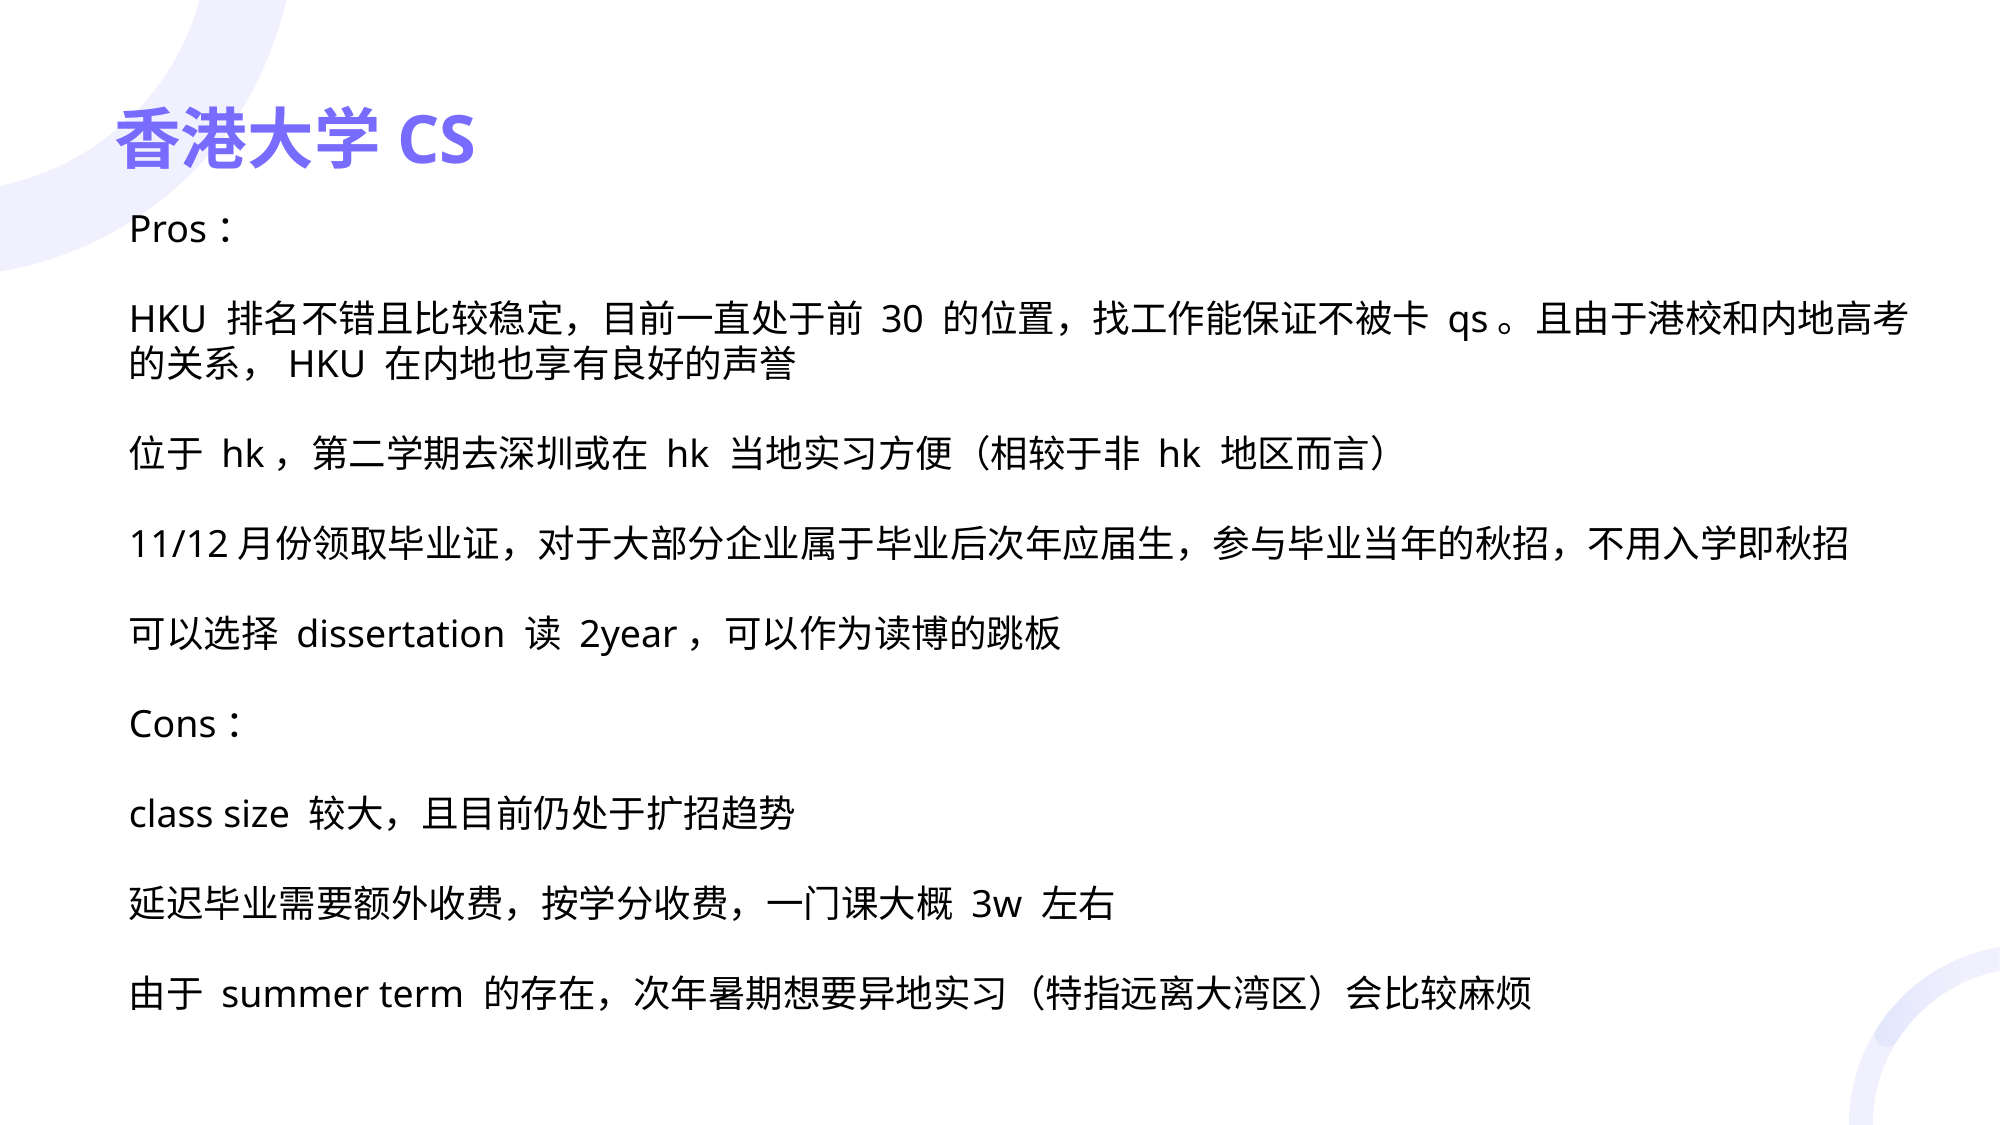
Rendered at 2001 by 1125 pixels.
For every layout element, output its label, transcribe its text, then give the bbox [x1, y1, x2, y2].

text_box Pros： HKU 排名不错且比较稳定，目前一直处于前 30 的位置，找工作能保证不被卡 qs。且由于港校和内地高考的关系，HKU 在内地也享有良好的声誉 位于 hk，第二学期去深圳或在 hk 当地实习方便（相较于非 hk 地区而言） 11/12月份领取毕业证，对于大部分企业属于毕业后次年应届生，参与毕业当年的秋招，不用入学即秋招 可以选择 dissertation 读 2year，可以作为读博的跳板 Cons： class size 较大，且目前仍处于扩招趋势 延迟毕业需要额外收费，按学分收费，一门课大概 3w 左右 由于 summer term 的存在，次年暑期想要异地实习（特指远离大湾区）会比较麻烦 [114, 197, 1949, 1069]
title 香港大学CS [114, 59, 1886, 178]
